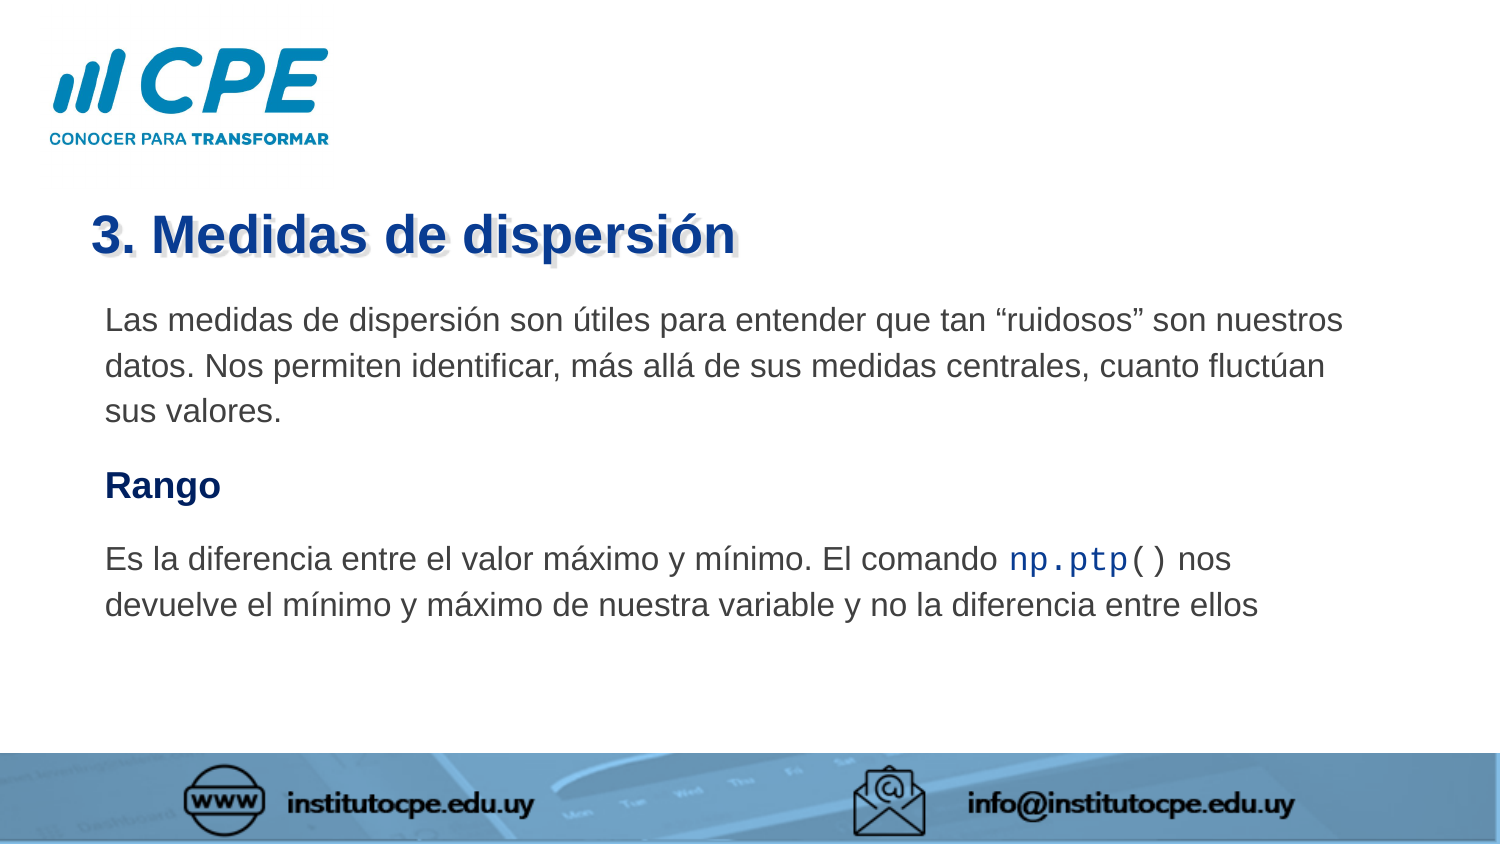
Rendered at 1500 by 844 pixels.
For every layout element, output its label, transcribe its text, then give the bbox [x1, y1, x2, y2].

picture [40, 4, 335, 189]
text_box Las medidas de dispersión son útiles para entender que tan “ruidosos” son nuestros datos. Nos permiten identificar, más allá de sus medidas centrales, cuanto fluctúan sus valores. Rango Es la diferencia entre el valor máximo y mínimo. El comando np.ptp() nos devuelve el mínimo y máximo de nuestra variable y no la diferencia entre ellos [89, 284, 1365, 751]
picture [0, 753, 1500, 844]
text_box 3. Medidas de dispersión [45, 192, 784, 292]
